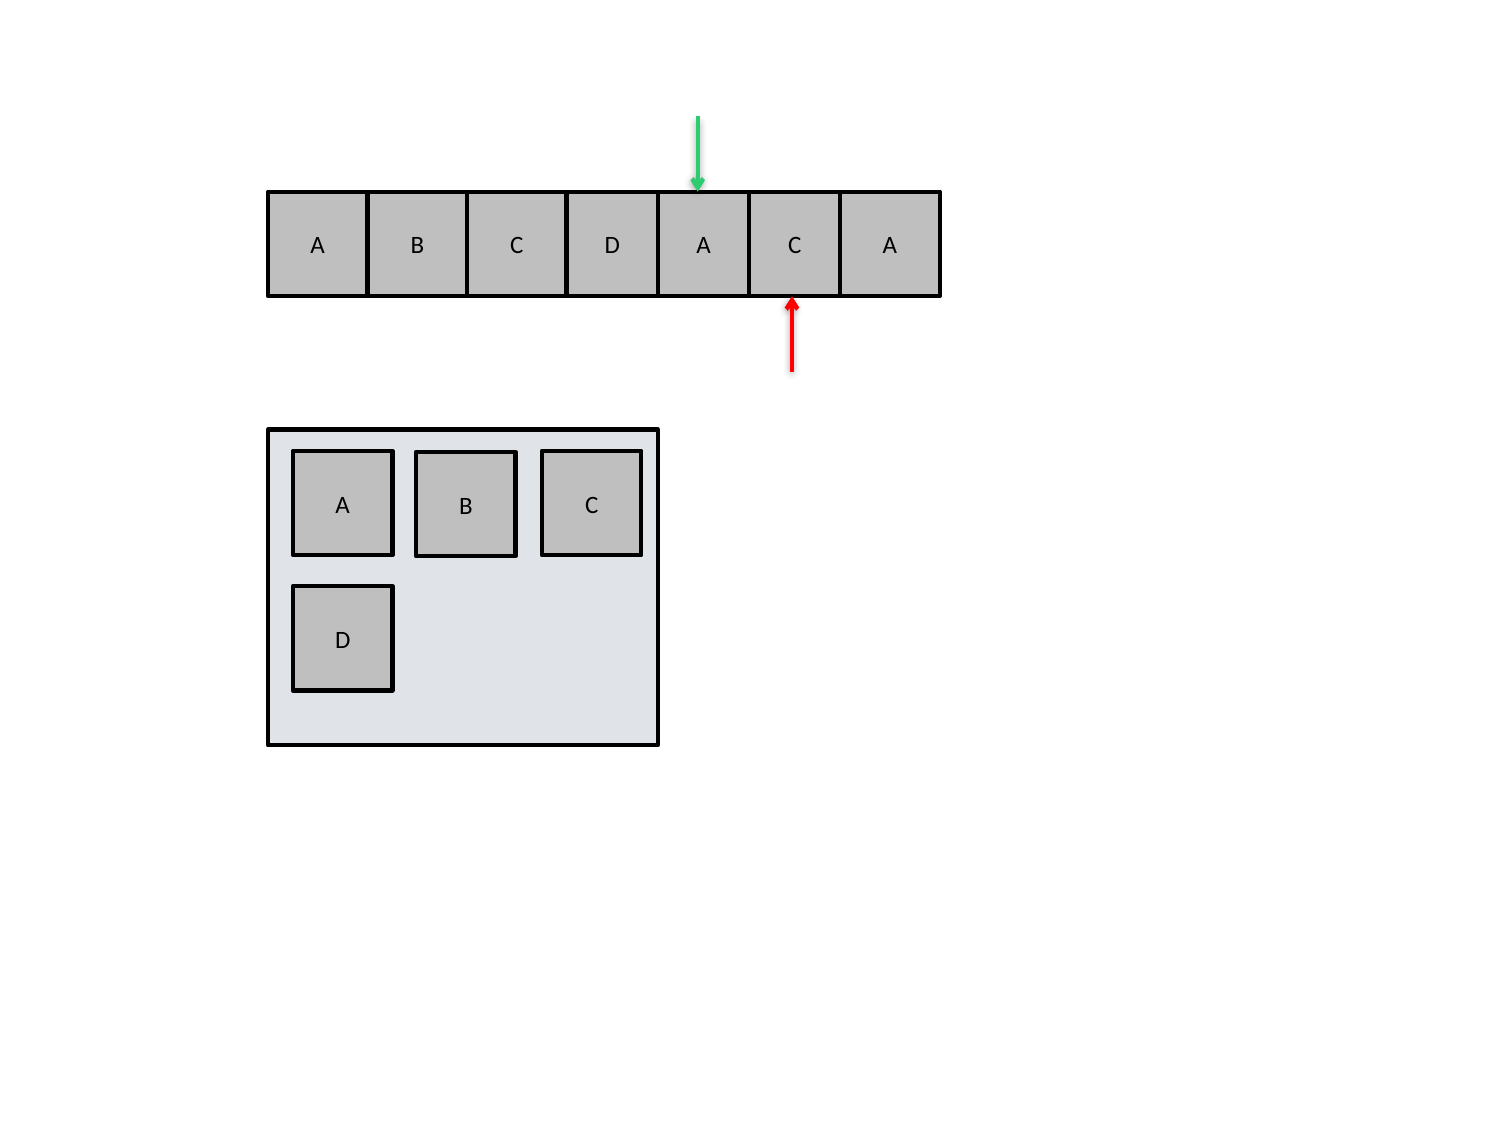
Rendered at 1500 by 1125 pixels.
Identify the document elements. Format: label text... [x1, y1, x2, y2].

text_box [267, 191, 841, 746]
text_box A [840, 190, 942, 298]
